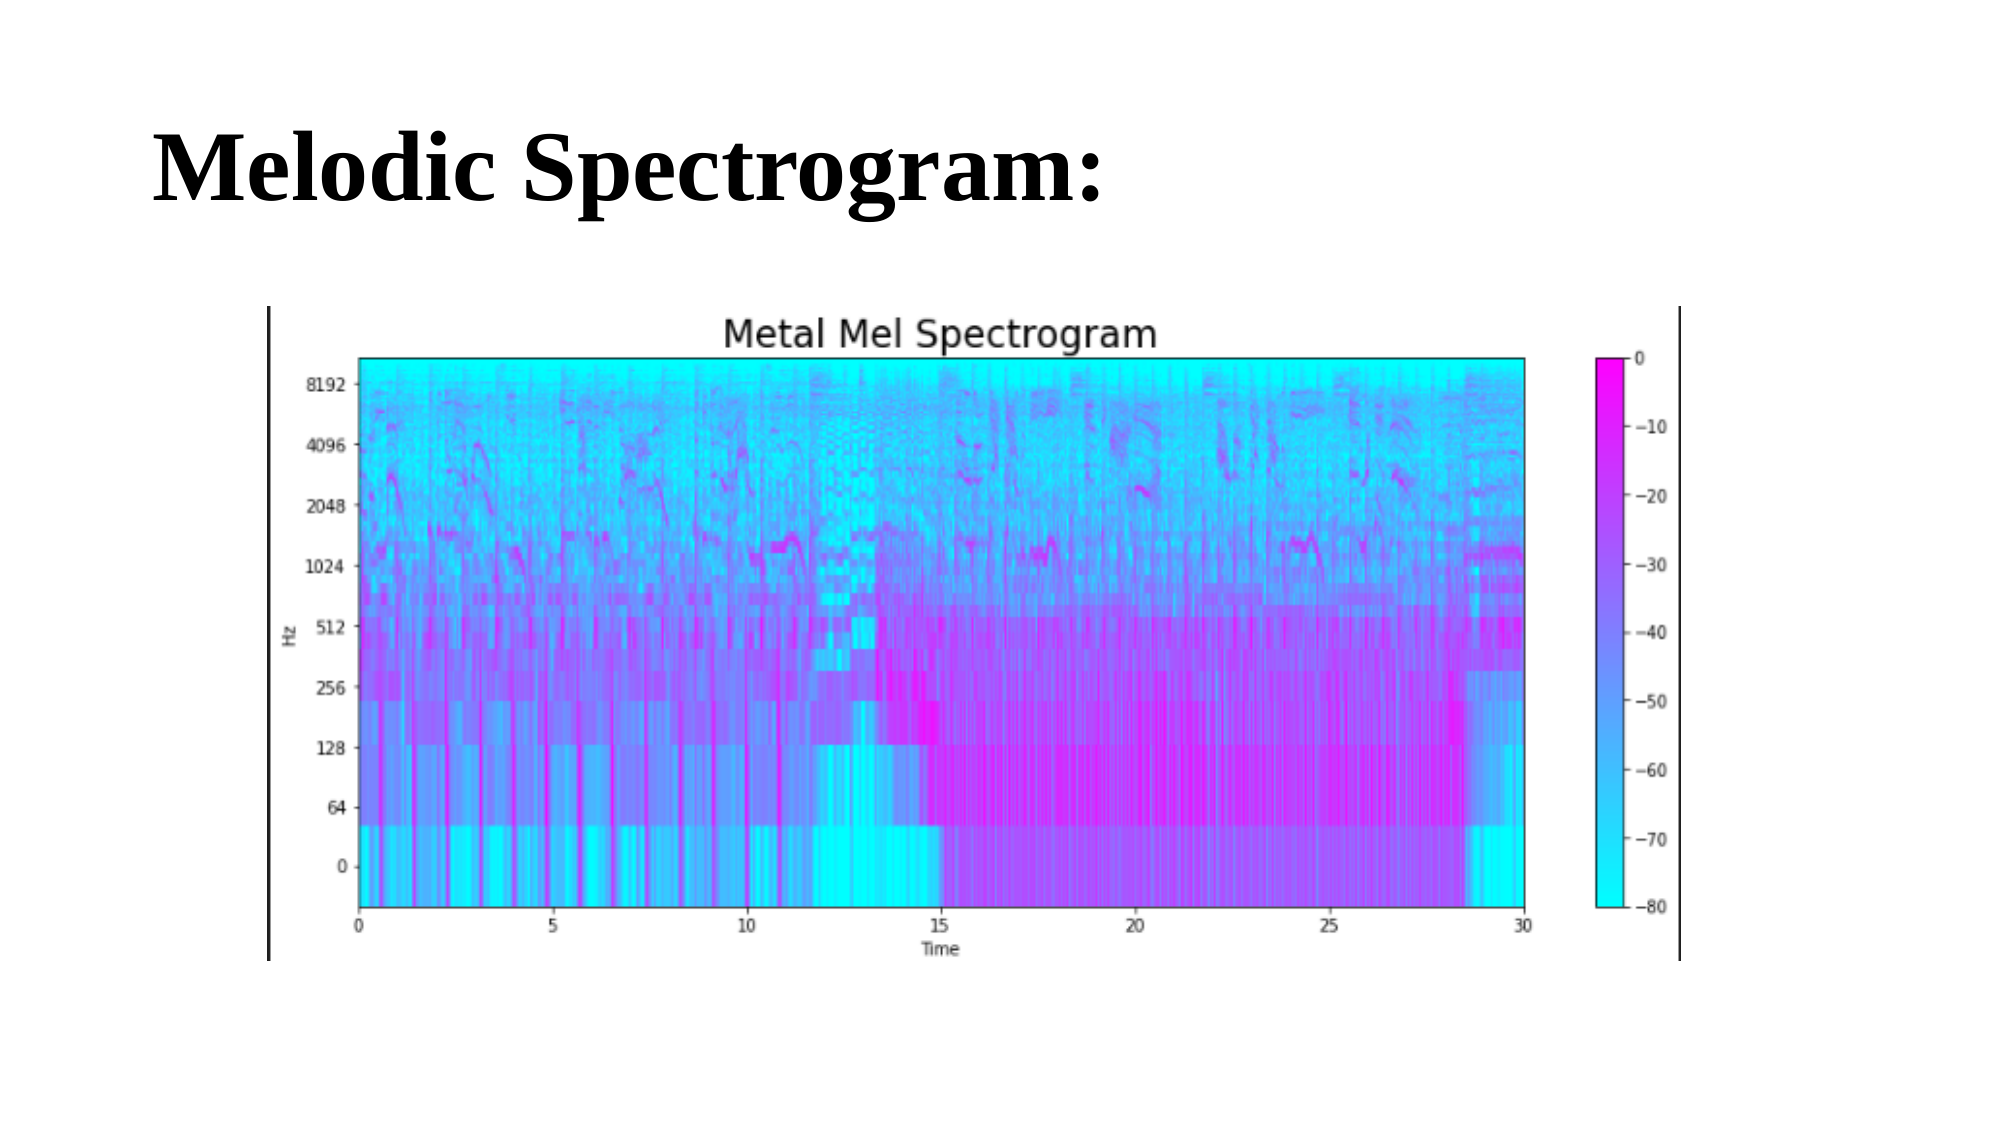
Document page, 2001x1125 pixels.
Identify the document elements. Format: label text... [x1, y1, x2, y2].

title Melodic Spectrogram: [137, 59, 1863, 278]
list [267, 306, 1681, 961]
